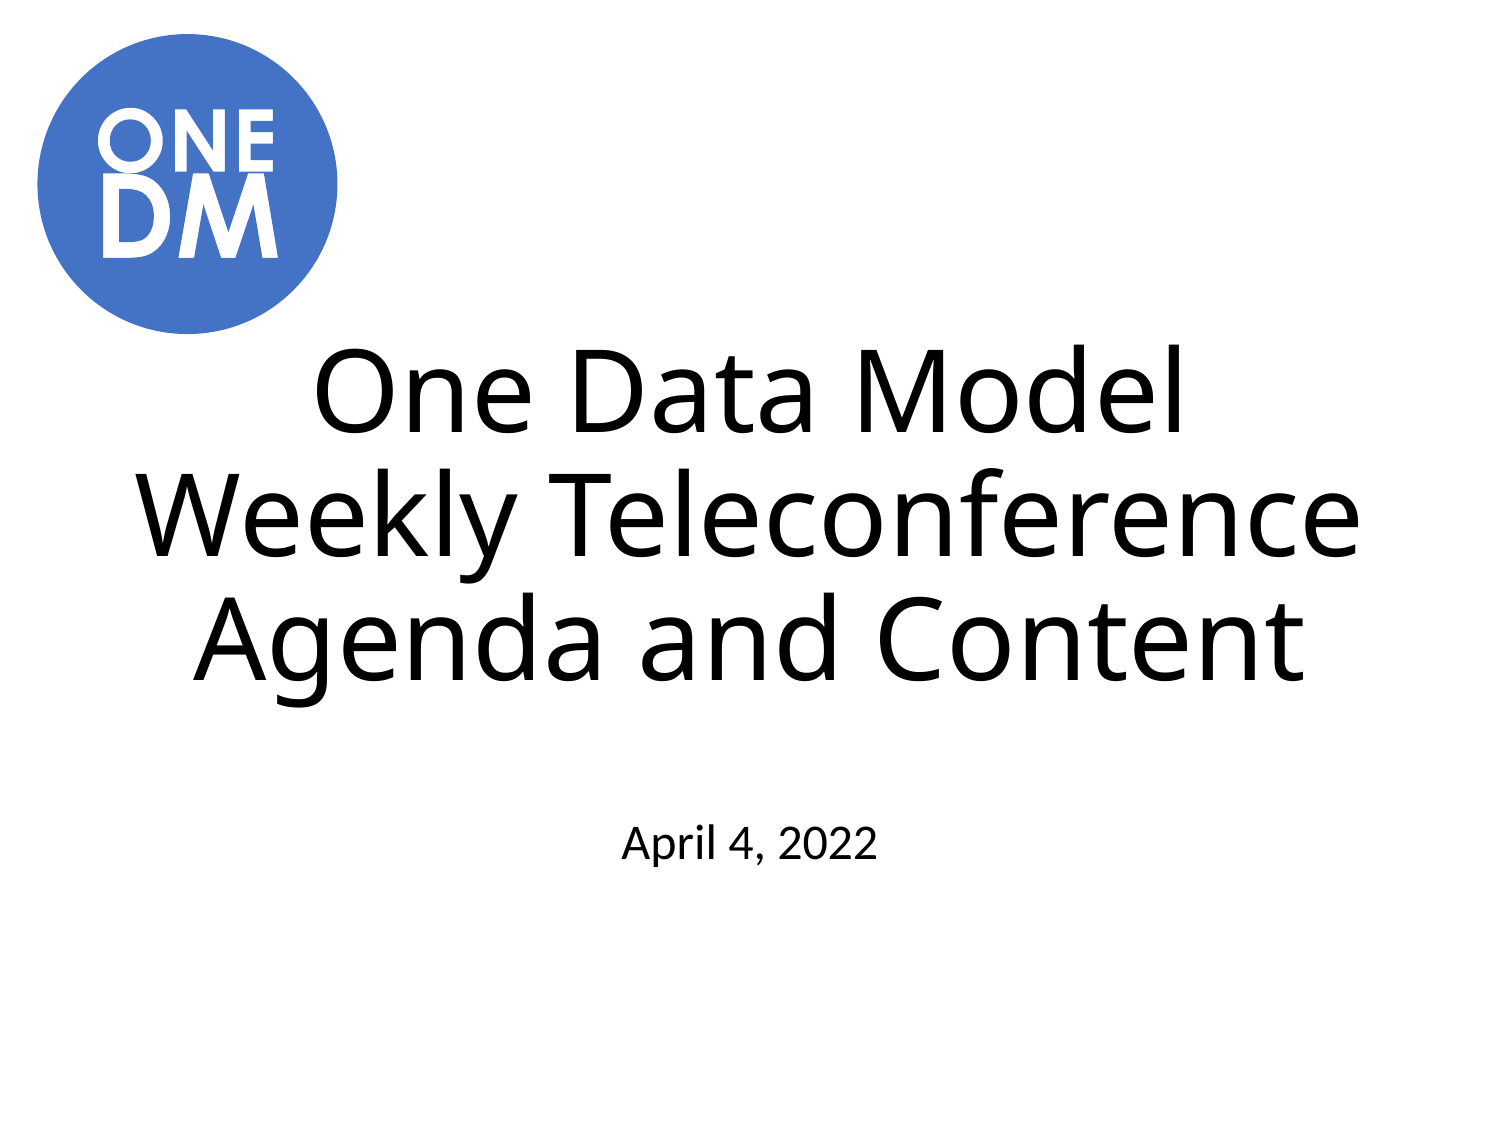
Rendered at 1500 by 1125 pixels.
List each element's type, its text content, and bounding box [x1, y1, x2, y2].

subtitle April 4, 2022 [187, 728, 1313, 1000]
title One Data Model Weekly Teleconference Agenda and Content [112, 321, 1388, 714]
